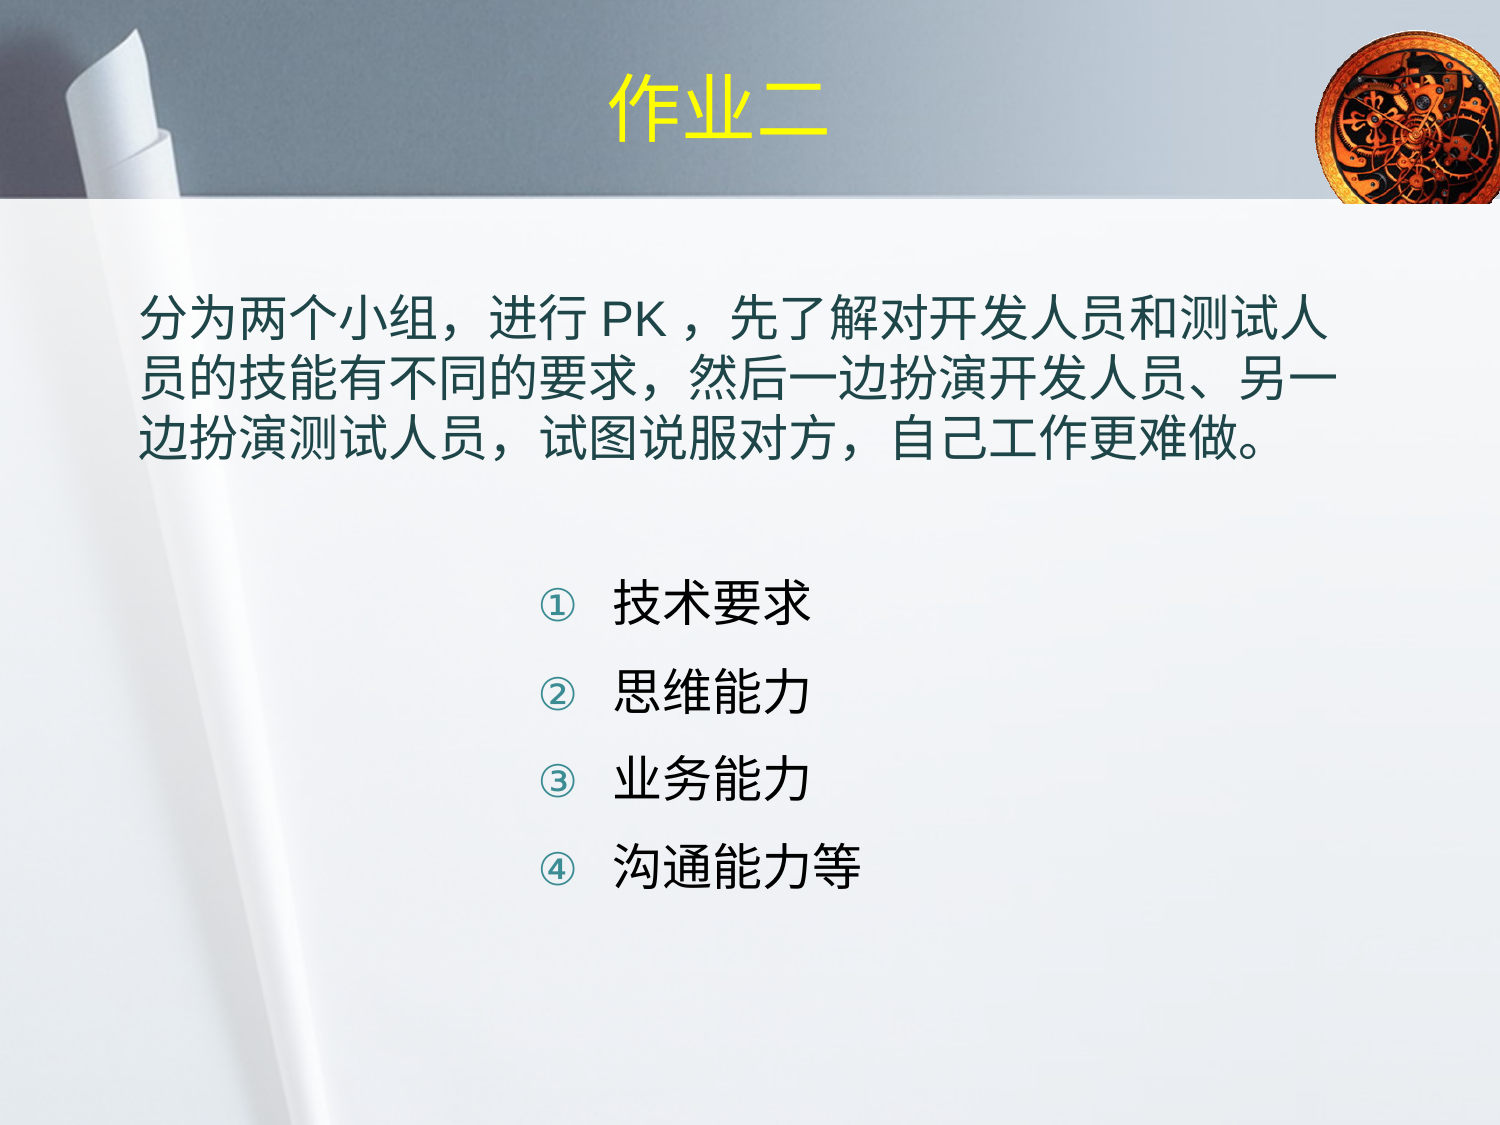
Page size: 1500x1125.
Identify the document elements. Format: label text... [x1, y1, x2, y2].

text_box 技术要求 思维能力 业务能力 沟通能力等 [537, 553, 999, 896]
picture [0, 0, 1500, 204]
text_box 分为两个小组，进行PK，先了解对开发人员和测试人员的技能有不同的要求，然后一边扮演开发人员、另一边扮演测试人员，试图说服对方，自己工作更难做。 [123, 278, 1376, 474]
title 作业二 [194, 60, 1243, 153]
